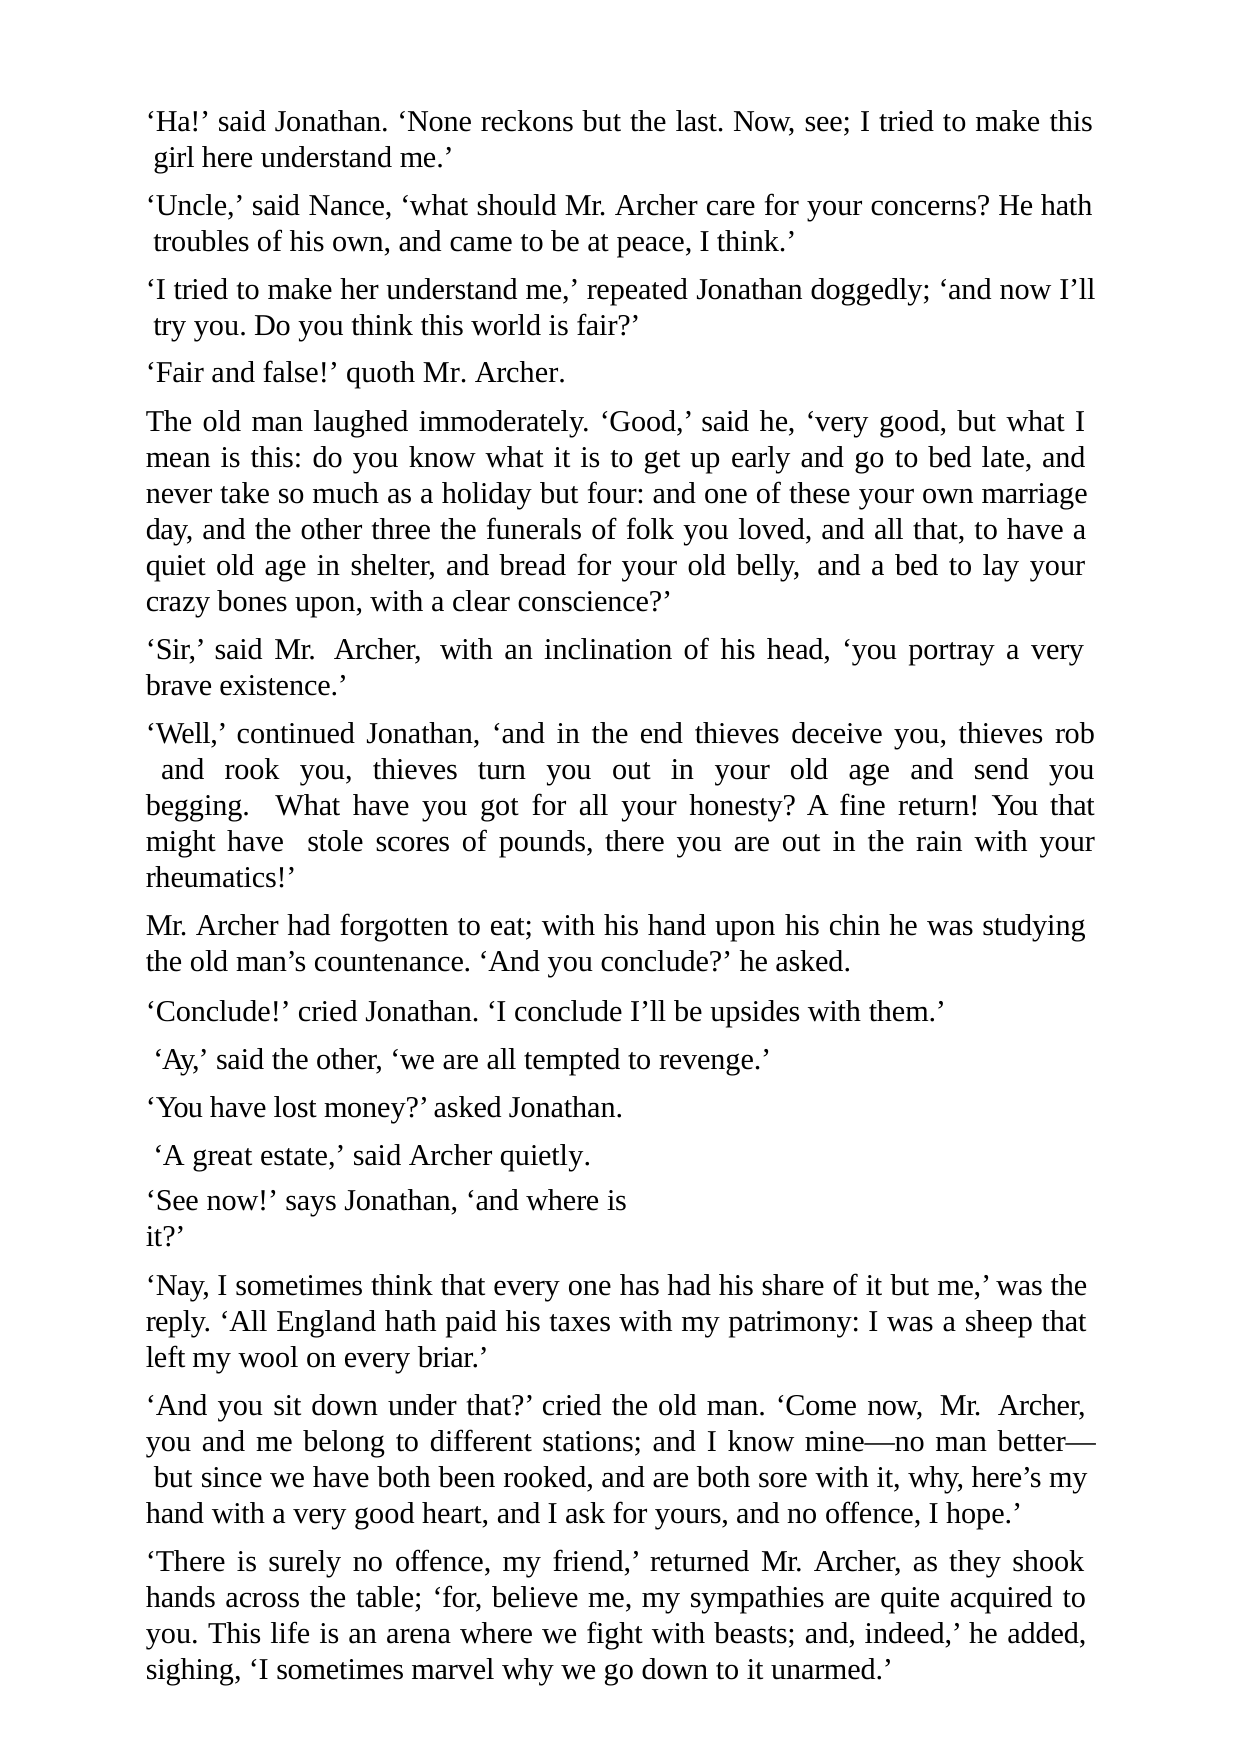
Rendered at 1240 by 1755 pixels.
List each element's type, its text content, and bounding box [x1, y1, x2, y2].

text_box ‘Ha!’ said Jonathan. ‘None reckons but the last. Now, see; I tried to make this girl here understand me.’ ‘Uncle,’ said Nance, ‘what should Mr. Archer care for your concerns? He hath troubles of his own, and came to be at peace, I think.’ ‘I tried to make her understand me,’ repeated Jonathan doggedly; ‘and now I’ll try you. Do you think this world is fair?’ ‘Fair and false!’ quoth Mr. Archer. The old man laughed immoderately. ‘Good,’ said he, ‘very good, but what I mean is this: do you know what it is to get up early and go to bed late, and never take so much as a holiday but four: and one of these your own marriage day, and the other three the funerals of folk you loved, and all that, to have a quiet old age in shelter, and bread for your old belly, and a bed to lay your crazy bones upon, with a clear conscience?’ ‘Sir,’ said Mr. Archer, with an inclination of his head, ‘you portray a very brave existence.’ ‘Well,’ continued Jonathan, ‘and in the end thieves deceive you, thieves rob and rook you, thieves turn you out in your old age and send you begging. What have you got for all your honesty? A fine return! You that might have stole scores of pounds, there you are out in the rain with your rheumatics!’ Mr. Archer had forgotten to eat; with his hand upon his chin he was studying the old man’s countenance. ‘And you conclude?’ he asked. ‘Conclude!’ cried Jonathan. ‘I conclude I’ll be upsides with them.’ ‘Ay,’ said the other, ‘we are all tempted to revenge.’ ‘You have lost money?’ asked Jonathan. ‘A great estate,’ said Archer quietly. ‘See now!’ says Jonathan, ‘and where is it?’ ‘Nay, I sometimes think that every one has had his share of it but me,’ was the reply. ‘All England hath paid his taxes with my patrimony: I was a sheep that left my wool on every briar.’ ‘And you sit down under that?’ cried the old man. ‘Come now, Mr. Archer, you and me belong to different stations; and I know mine—no man better— but since we have both been rooked, and are both sore with it, why, here’s my hand with a very good heart, and I ask for yours, and no offence, I hope.’ ‘There is surely no offence, my friend,’ returned Mr. Archer, as they shook hands across the table; ‘for, believe me, my sympathies are quite acquired to you. This life is an arena where we fight with beasts; and, indeed,’ he added, sighing, ‘I sometimes marvel why we go down to it unarmed.’ [143, 98, 1097, 1686]
